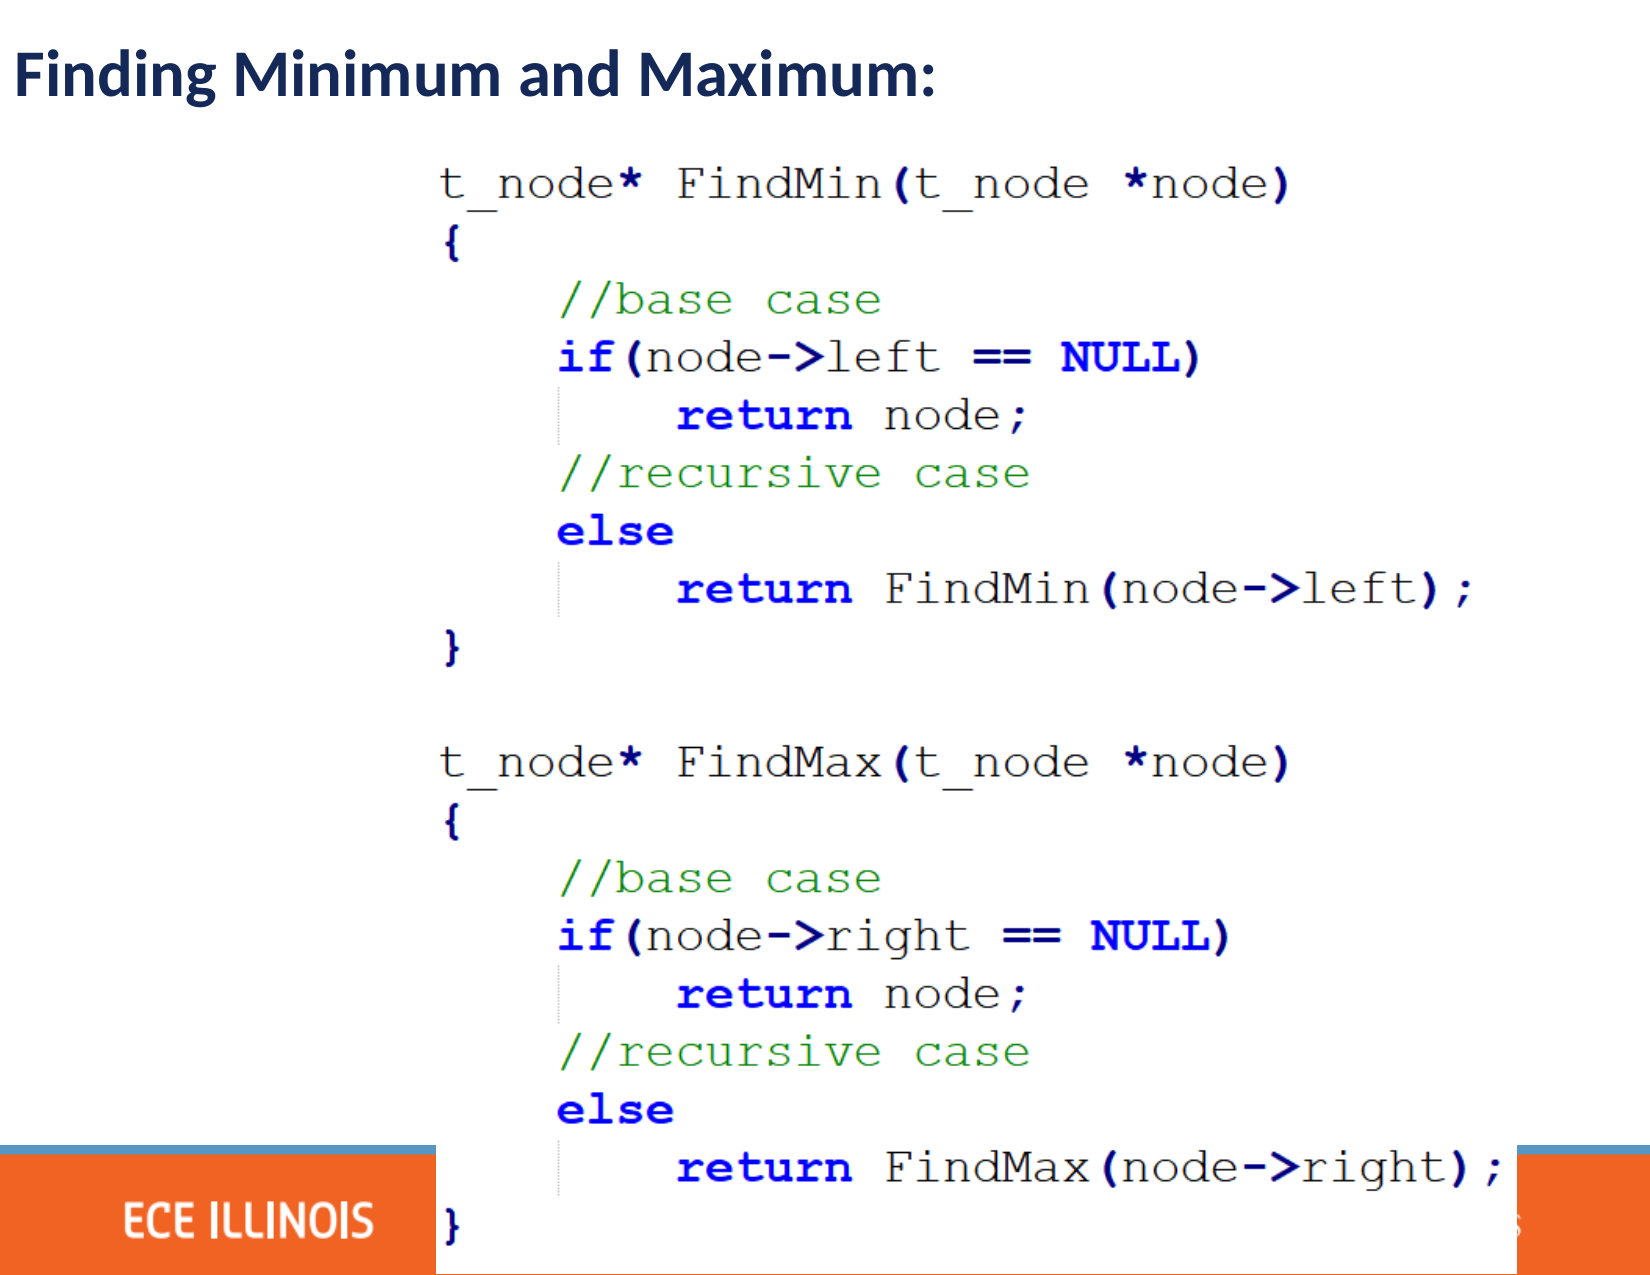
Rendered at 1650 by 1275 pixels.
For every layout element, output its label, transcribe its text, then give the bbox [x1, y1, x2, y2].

list Finding Minimum and Maximum: [0, 22, 1517, 145]
picture [436, 159, 1517, 1274]
